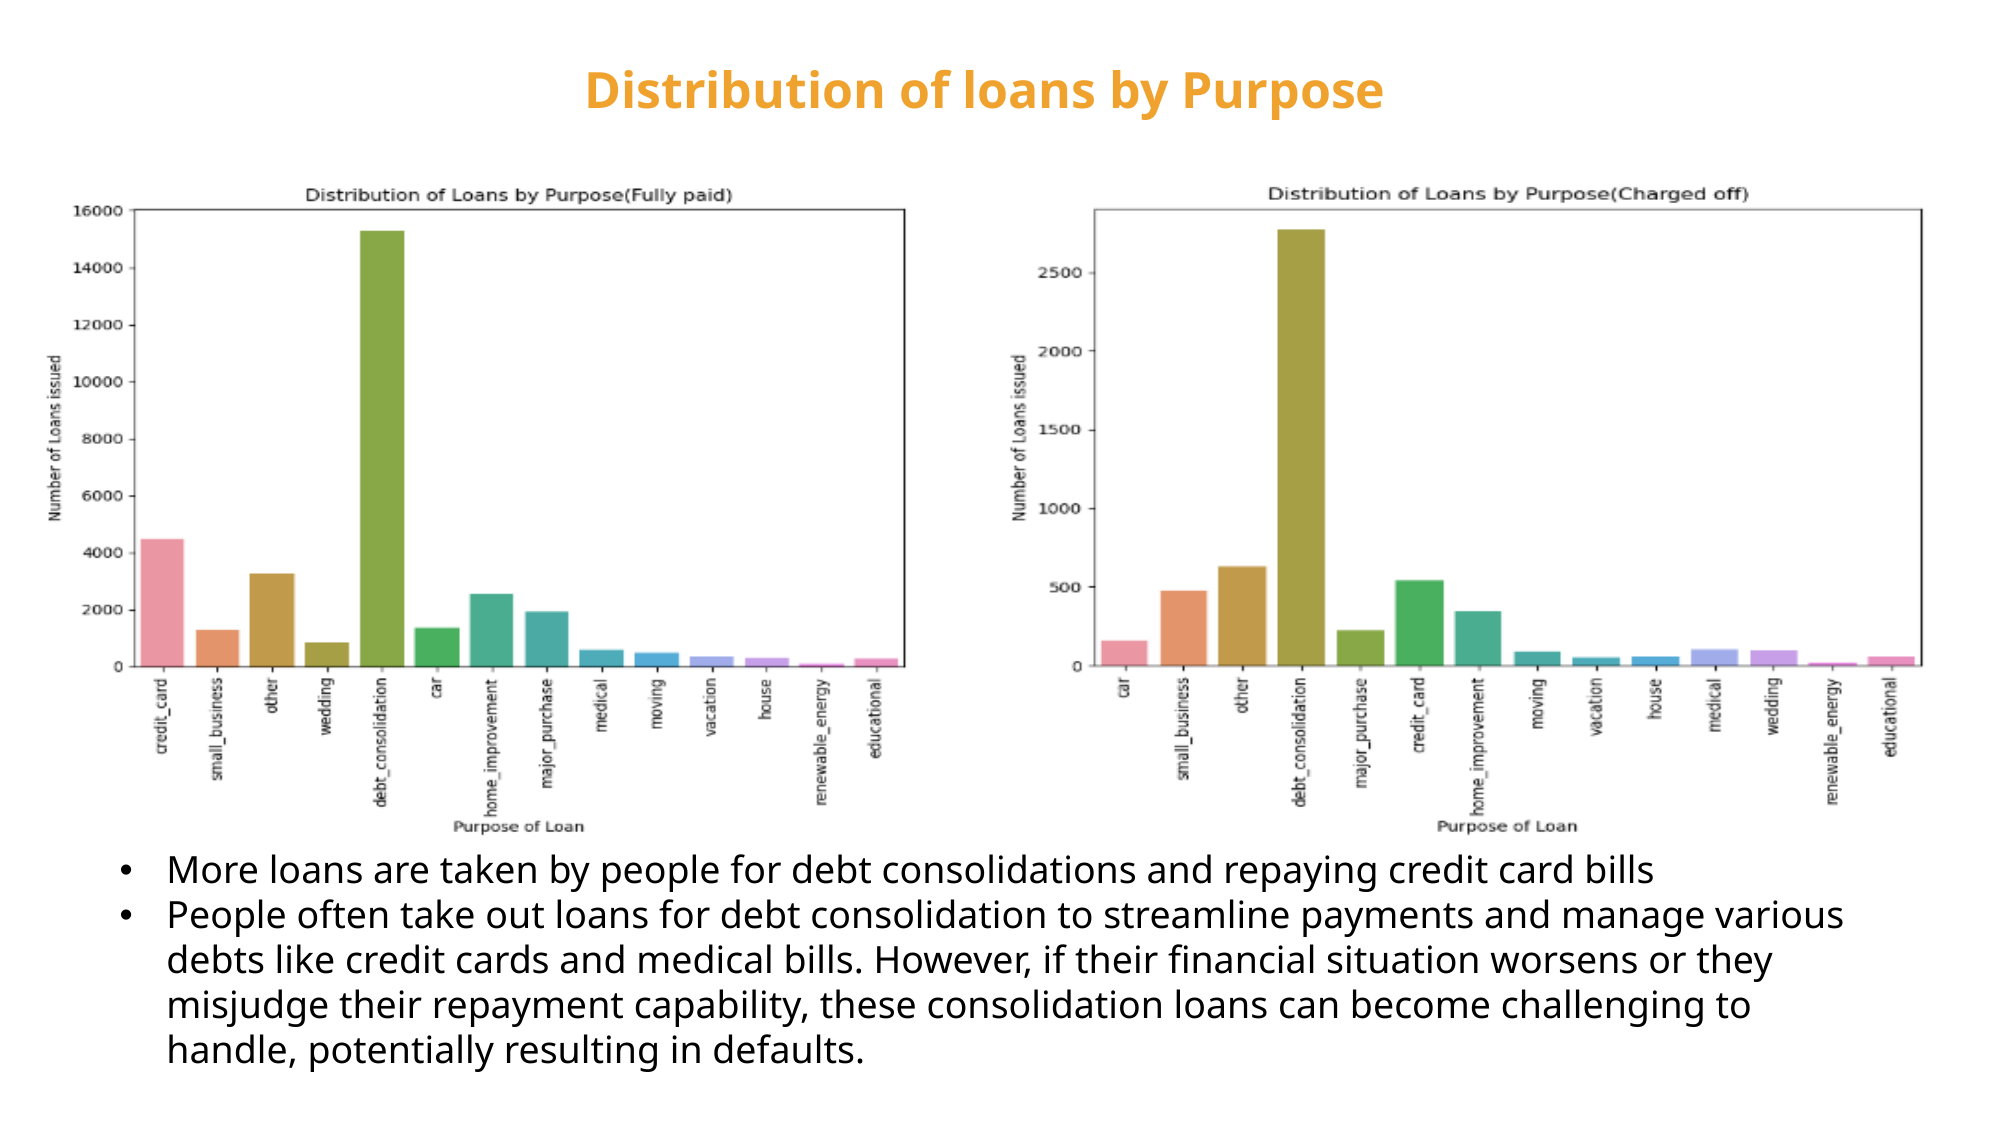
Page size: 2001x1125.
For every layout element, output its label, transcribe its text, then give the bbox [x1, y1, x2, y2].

picture [40, 181, 915, 844]
text_box Distribution of loans by Purpose [528, 51, 1442, 126]
text_box More loans are taken by people for debt consolidations and repaying credit card bills People often take out loans for debt consolidation to streamline payments and manage various debts like credit cards and medical bills. However, if their financial situation worsens or they misjudge their repayment capability, these consolidation loans can become challenging to handle, potentially resulting in defaults. [104, 839, 1866, 1079]
picture [999, 178, 1932, 844]
